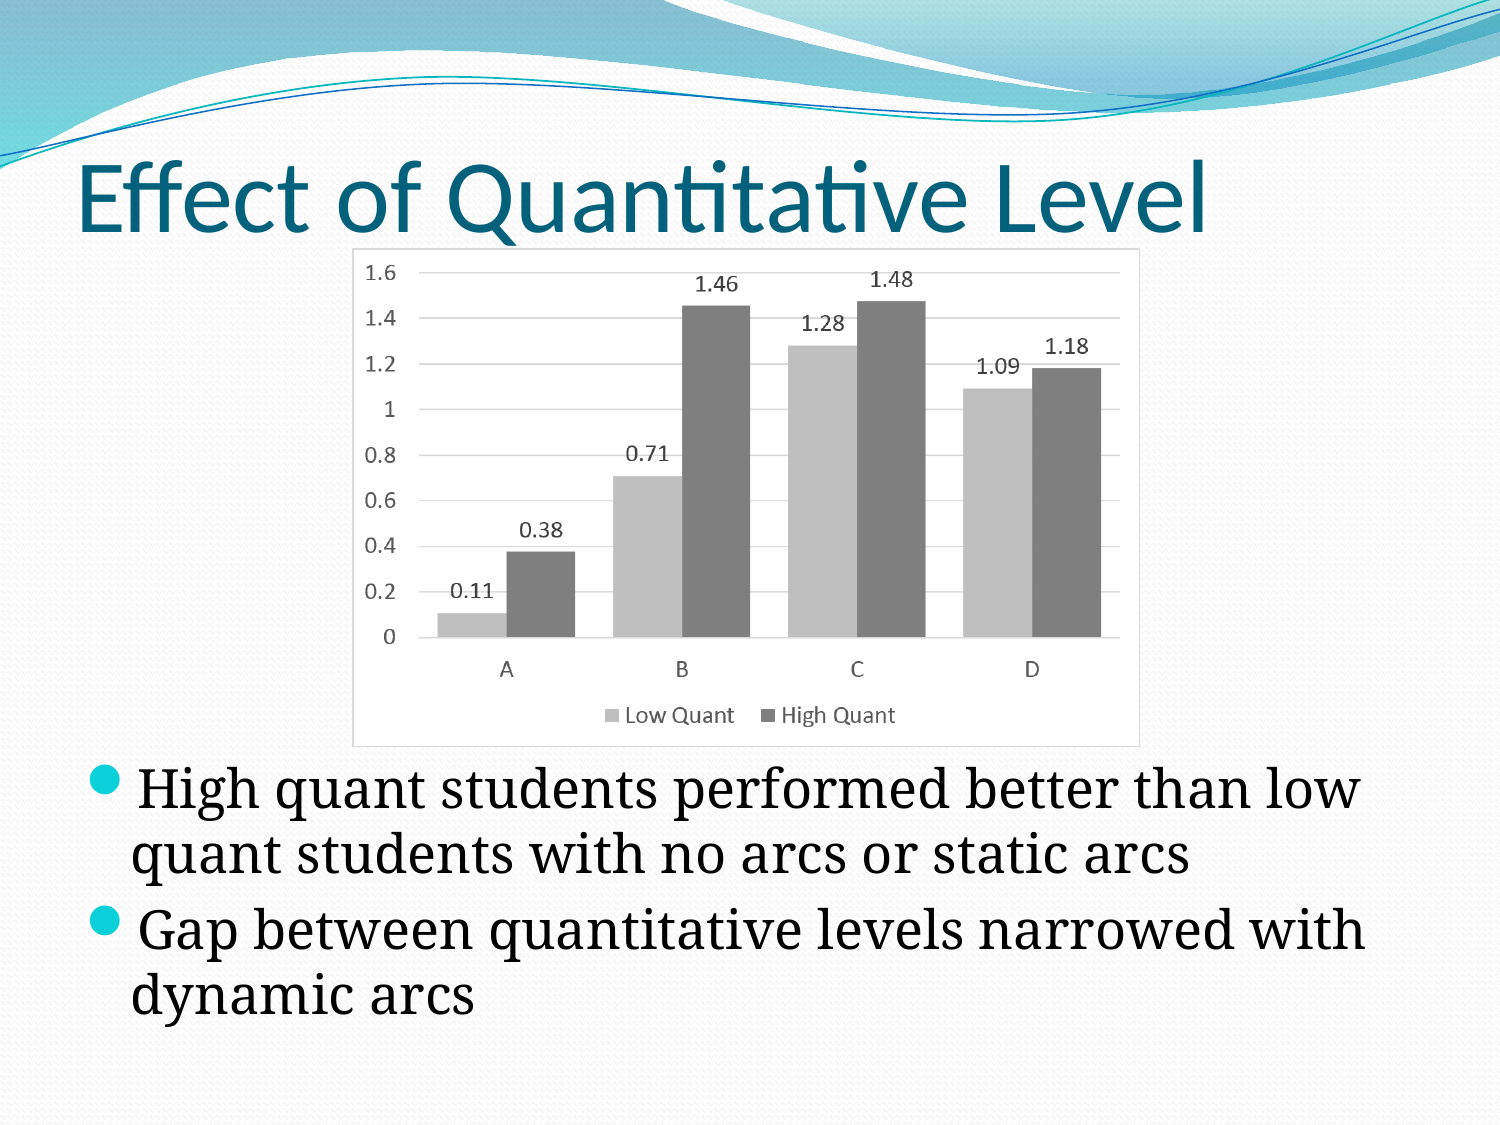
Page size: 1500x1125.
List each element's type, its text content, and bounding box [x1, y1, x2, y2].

title Effect of Quantitative Level [75, 112, 1450, 253]
picture [351, 248, 1140, 747]
text_box High quant students performed better than low quant students with no arcs or static arcs Gap between quantitative levels narrowed with dynamic arcs [70, 746, 1421, 1088]
